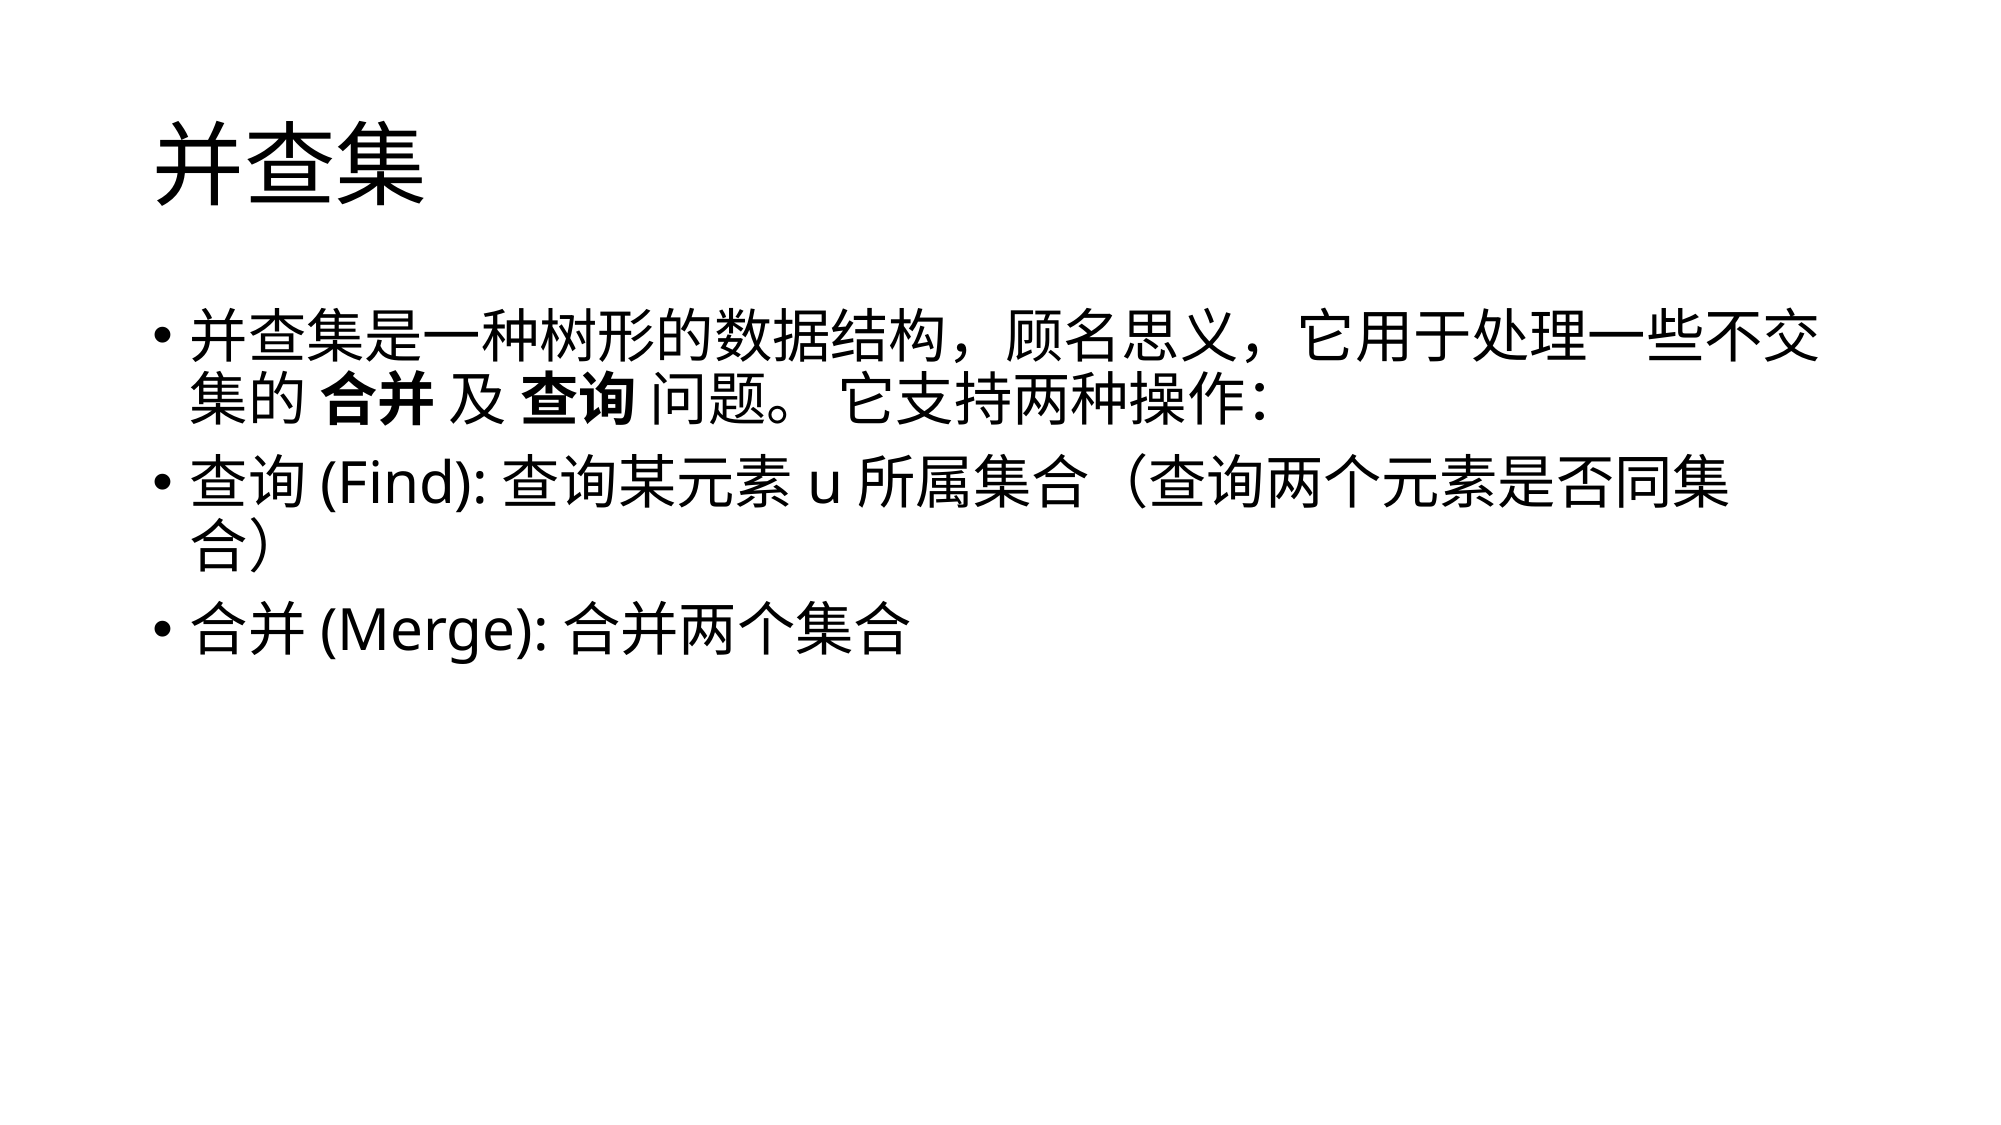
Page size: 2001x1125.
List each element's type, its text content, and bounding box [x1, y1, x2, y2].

title 并查集 [137, 59, 1863, 278]
list 并查集是一种树形的数据结构，顾名思义，它用于处理一些不交集的 合并 及 查询 问题。 它支持两种操作： 查询(Find):查询某元素u所属集合（查询两个元素是否同集合） 合并(Merge):合并两个集合 [137, 299, 1863, 1014]
